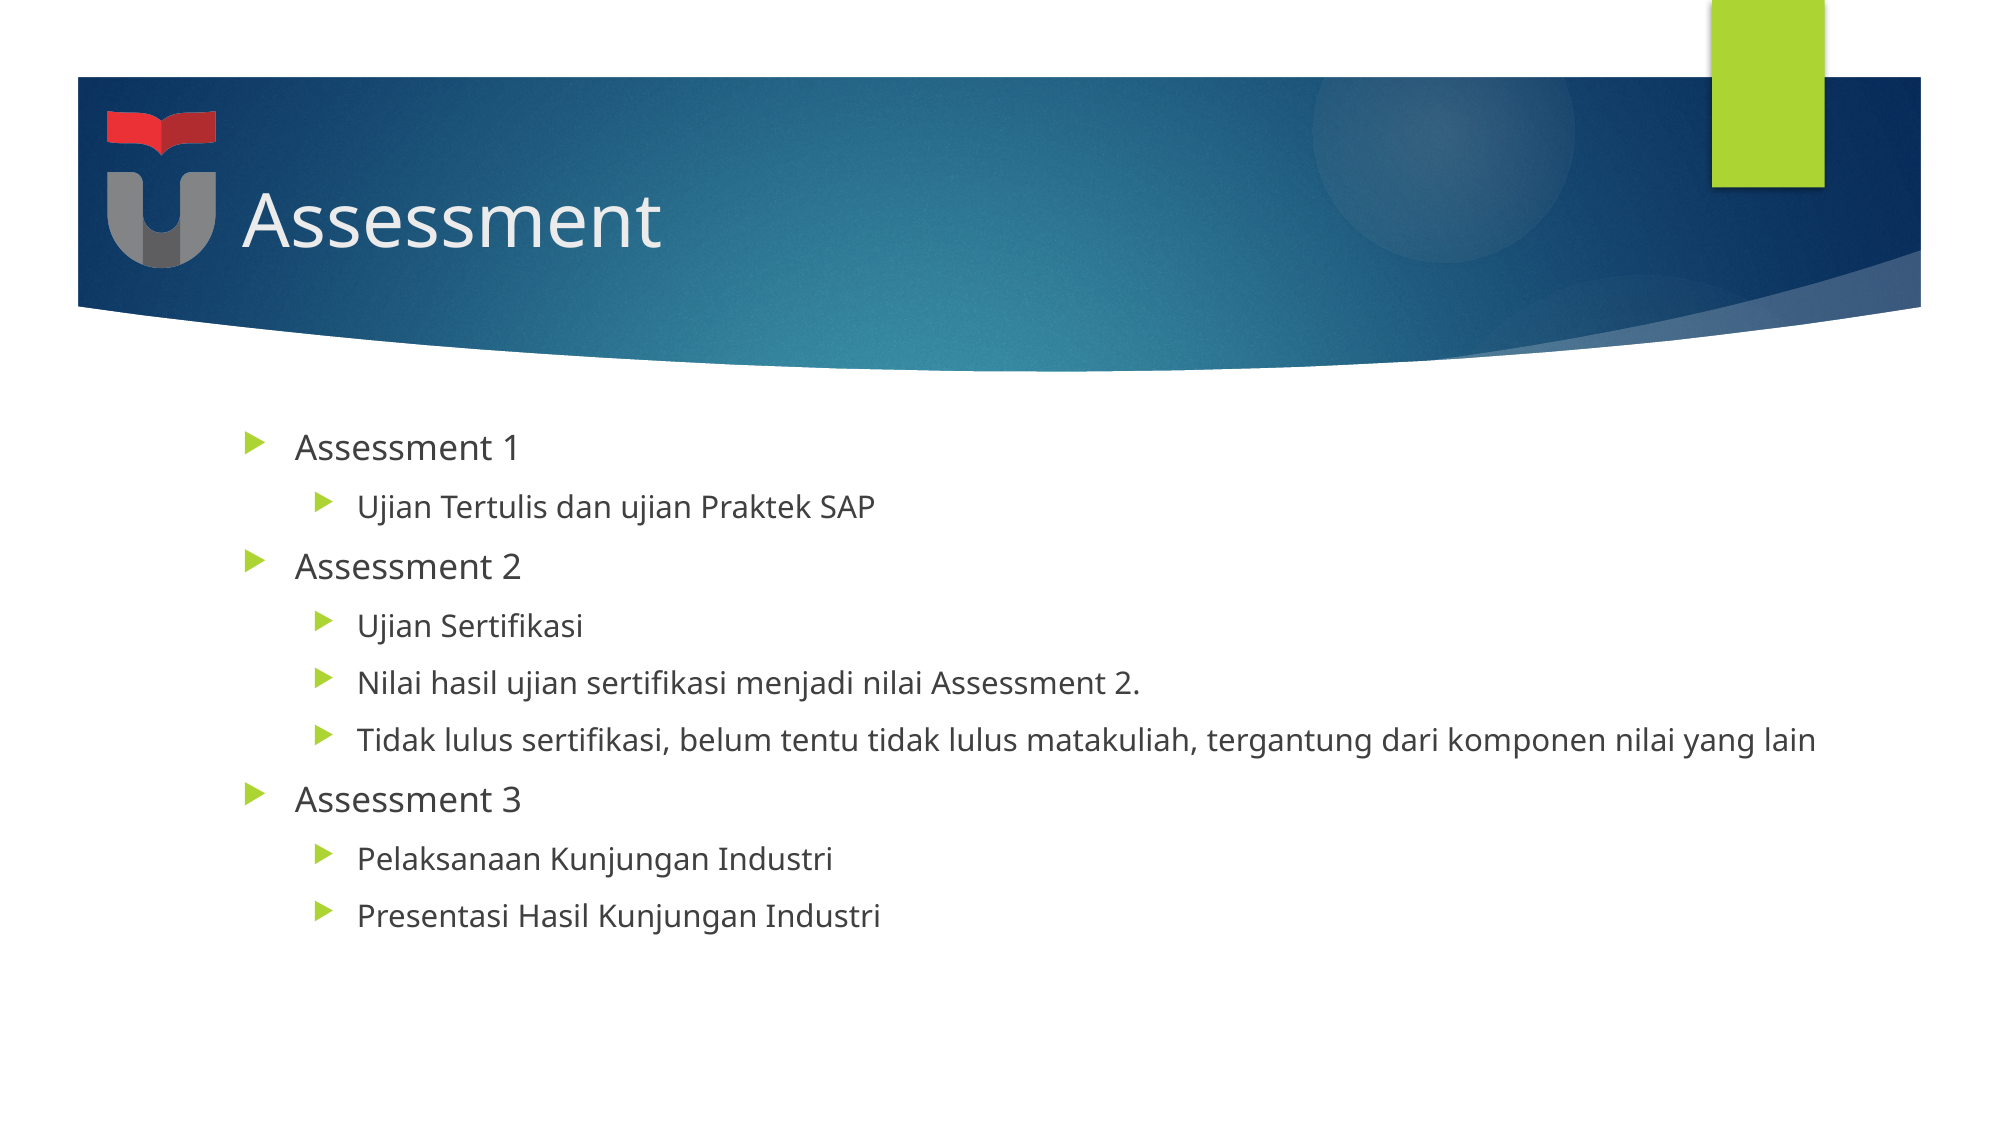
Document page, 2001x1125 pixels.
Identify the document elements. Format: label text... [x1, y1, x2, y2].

picture [46, 111, 262, 272]
list Assessment 1 Ujian Tertulis dan ujian Praktek SAP Assessment 2 Ujian Sertifikasi Nilai hasil ujian sertifikasi menjadi nilai Assessment 2. Tidak lulus sertifikasi, belum tentu tidak lulus matakuliah, tergantung dari komponen nilai yang lain Assessment 3 Pelaksanaan Kunjungan Industri Presentasi Hasil Kunjungan Industri [227, 417, 1836, 979]
title Assessment [227, 159, 1627, 276]
